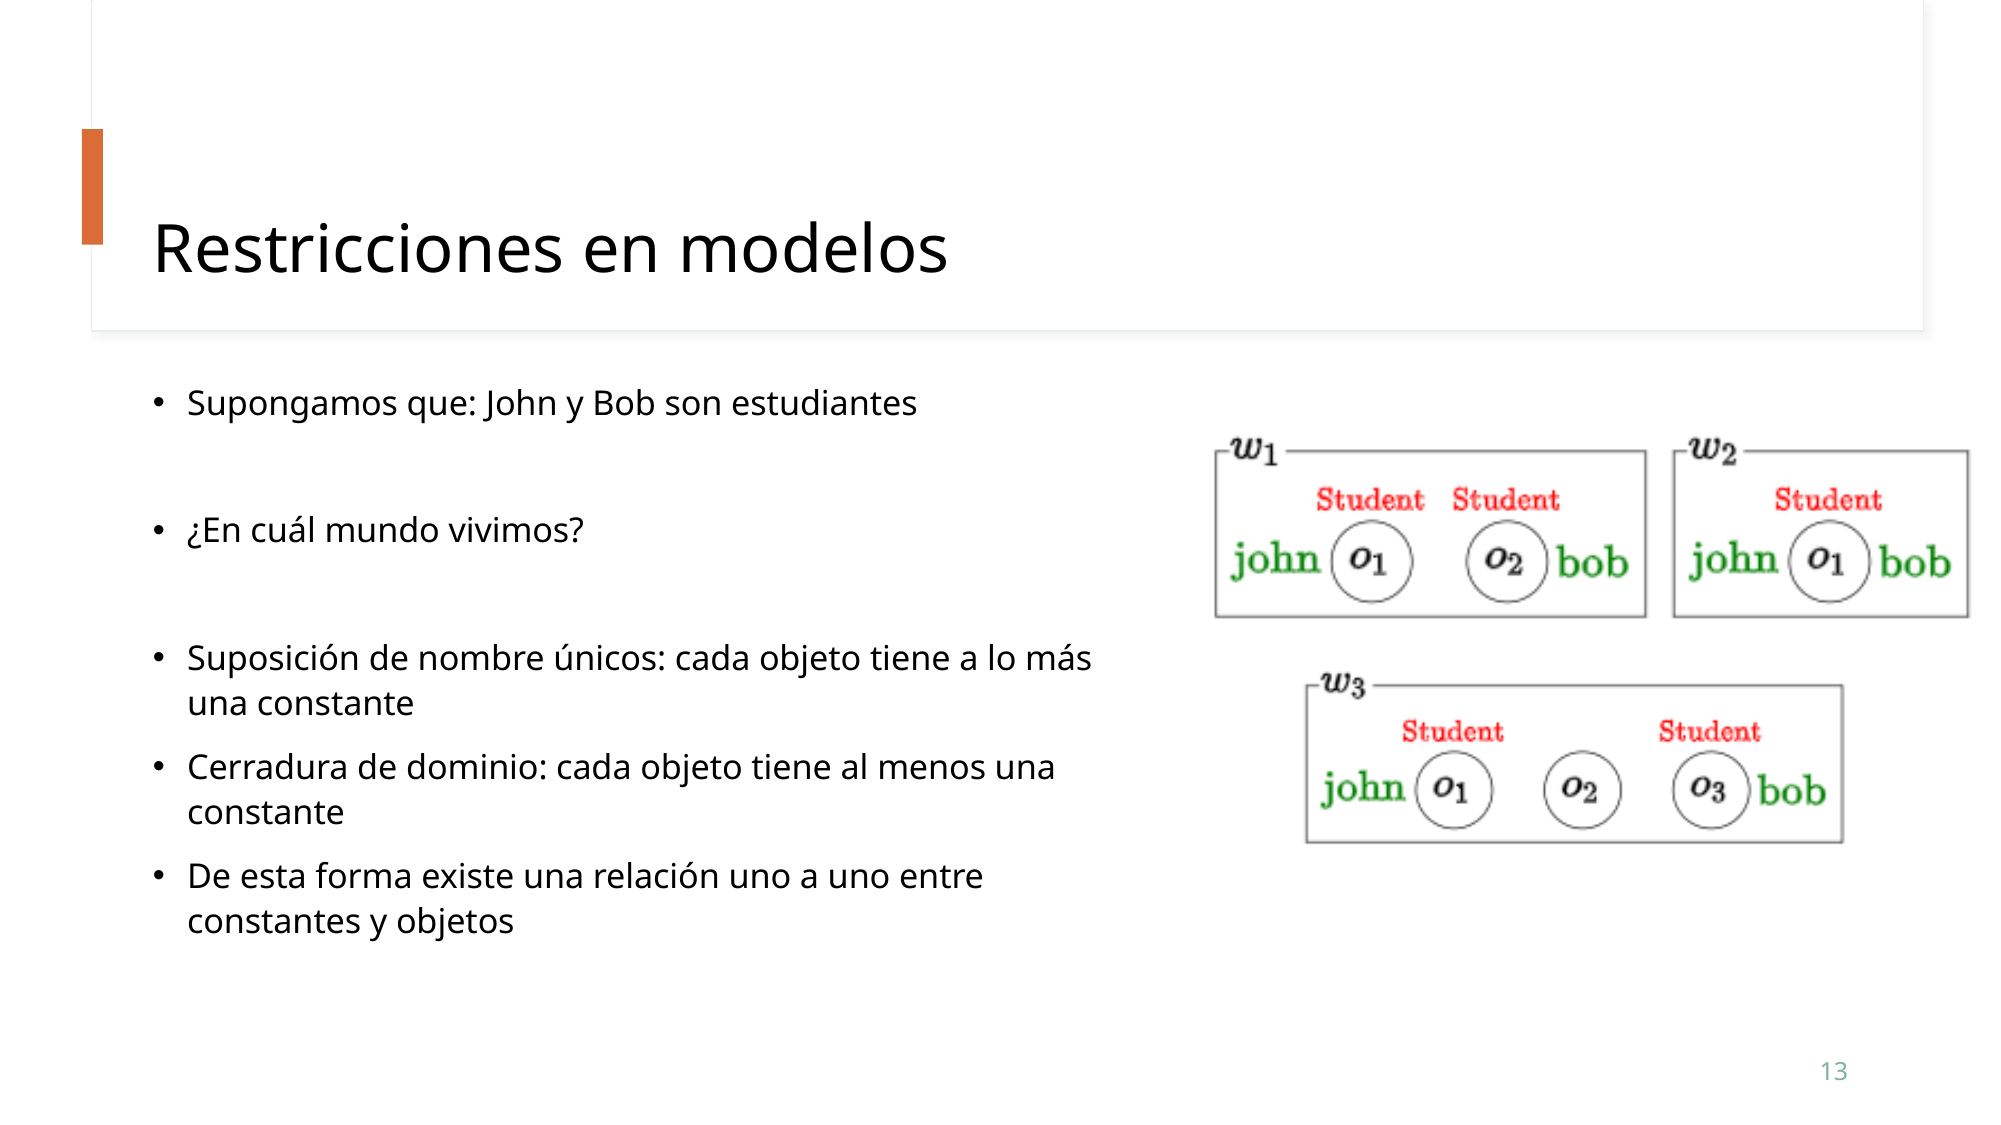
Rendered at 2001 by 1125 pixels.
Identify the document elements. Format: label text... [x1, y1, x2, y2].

slide_number 13 [1413, 1042, 1863, 1103]
picture [1298, 655, 1862, 857]
title Restricciones en modelos [138, 160, 1121, 342]
picture [1204, 428, 1985, 630]
